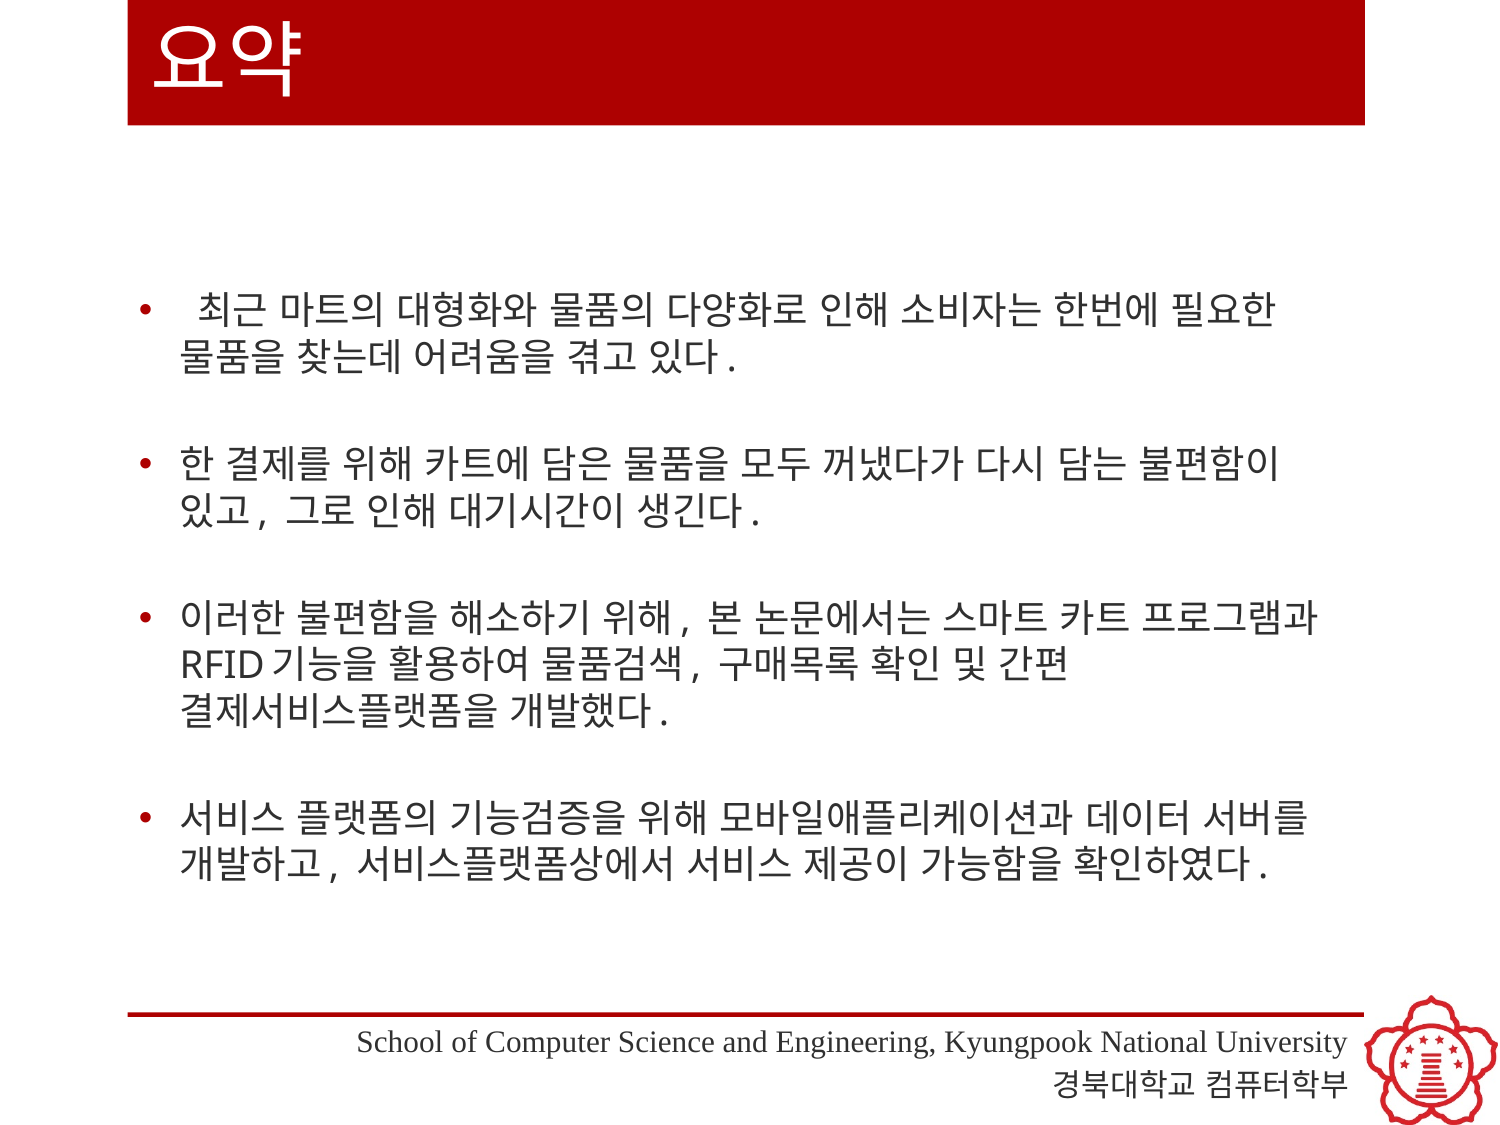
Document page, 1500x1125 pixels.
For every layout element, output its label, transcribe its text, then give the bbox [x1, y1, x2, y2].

text_box School of Computer Science and Engineering, Kyungpook National University 경북대학교 컴퓨터학부 [239, 1014, 1358, 1125]
picture [1363, 994, 1499, 1125]
text_box 요약 [135, 0, 845, 115]
list 최근 마트의 대형화와 물품의 다양화로 인해 소비자는 한번에 필요한 물품을 찾는데 어려움을 겪고 있다. 한 결제를 위해 카트에 담은 물품을 모두 꺼냈다가 다시 담는 불편함이 있고, 그로 인해 대기시간이 생긴다. 이러한 불편함을 해소하기 위해, 본 논문에서는 스마트 카트 프로그램과 RFID기능을 활용하여 물품검색, 구매목록 확인 및 간편 결제서비스플랫폼을 개발했다. 서비스 플랫폼의 기능검증을 위해 모바일애플리케이션과 데이터 서버를 개발하고, 서비스플랫폼상에서 서비스 제공이 가능함을 확인하였다. [123, 278, 1362, 917]
